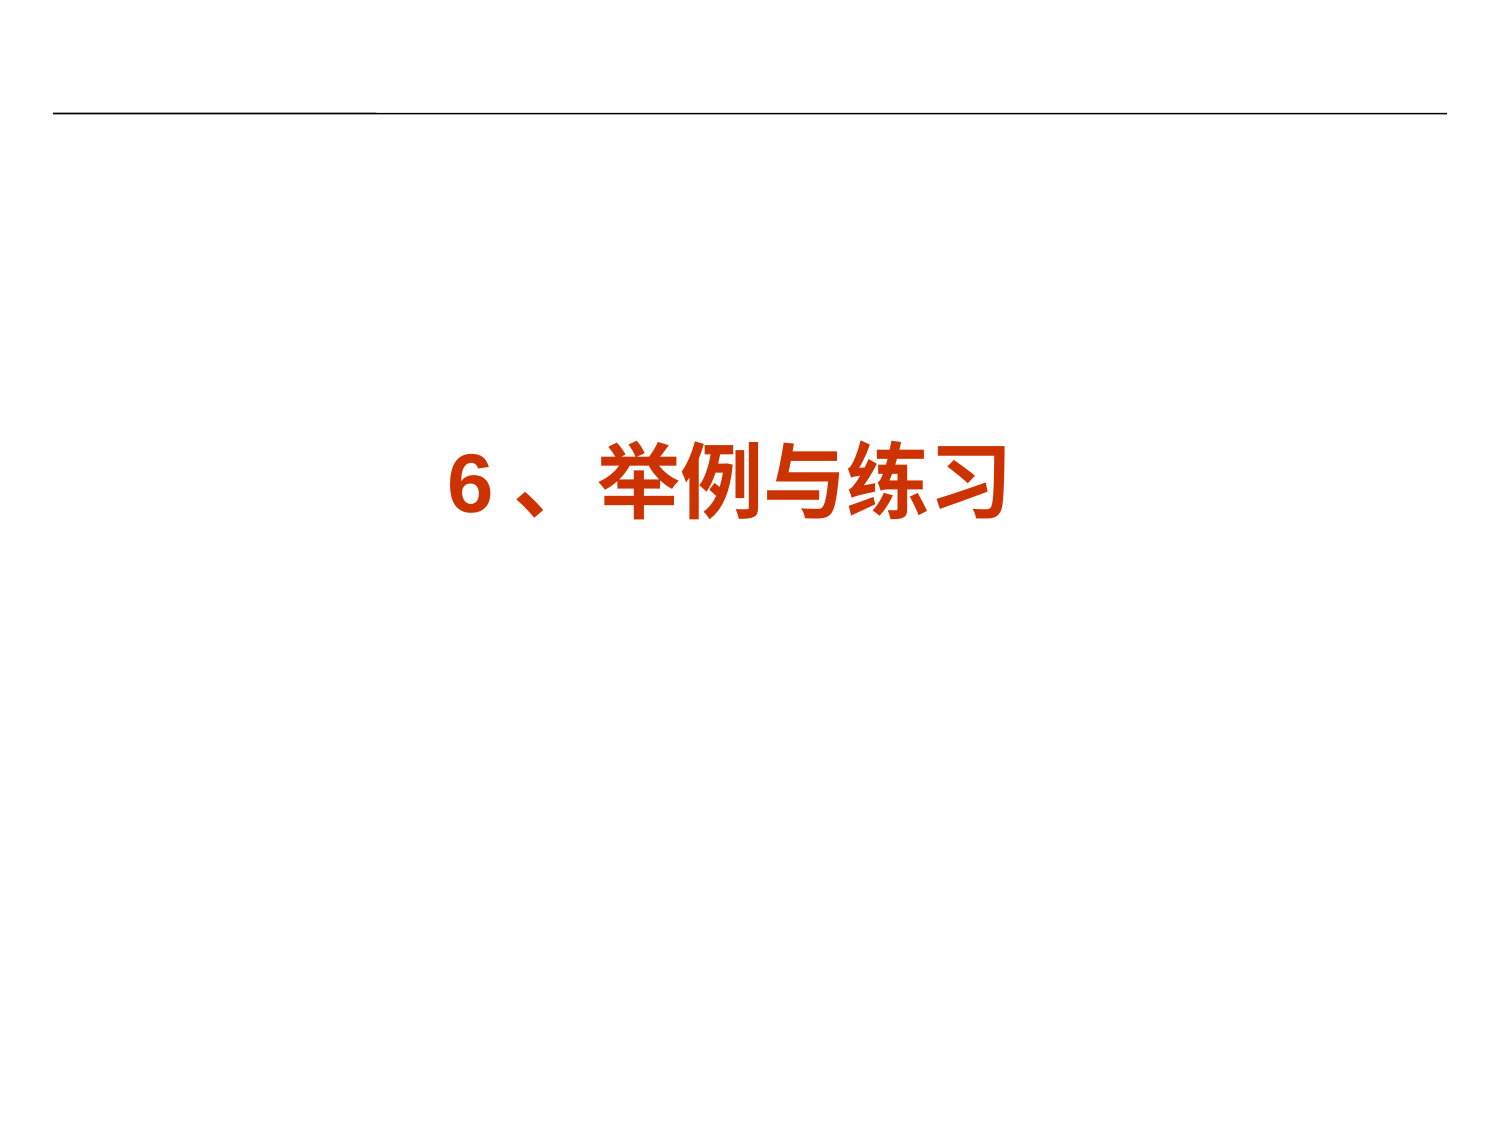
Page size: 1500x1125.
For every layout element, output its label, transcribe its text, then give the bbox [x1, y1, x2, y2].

title 6、举例与练习 [432, 421, 1483, 798]
